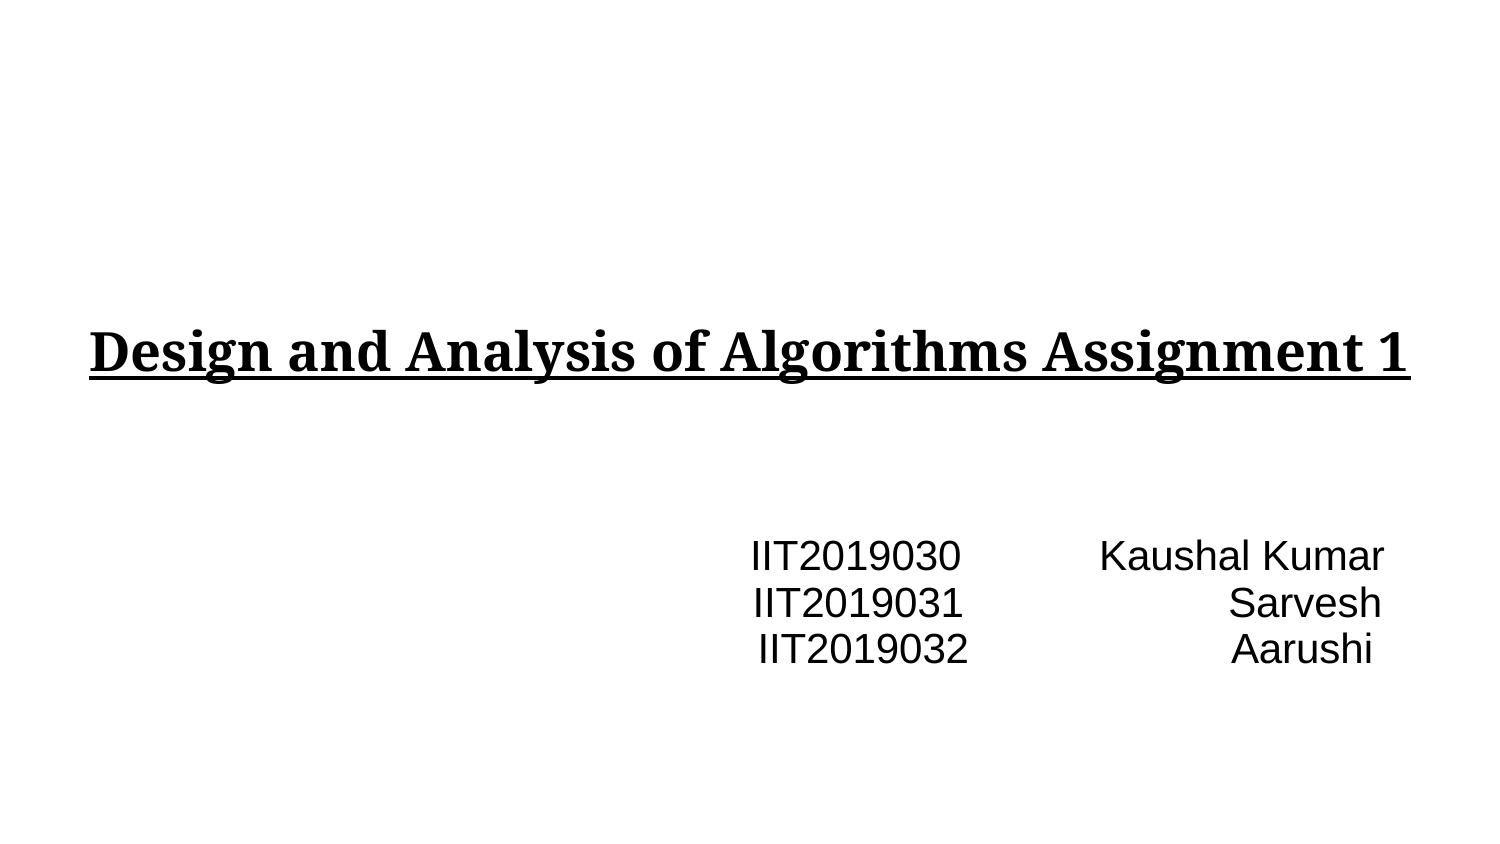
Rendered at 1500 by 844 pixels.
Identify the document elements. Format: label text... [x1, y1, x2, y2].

title Design and Analysis of Algorithms Assignment 1 [51, 65, 1449, 403]
subtitle IIT2019030 Kaushal Kumar IIT2019031 Sarvesh IIT2019032 Aarushi [731, 517, 1404, 727]
